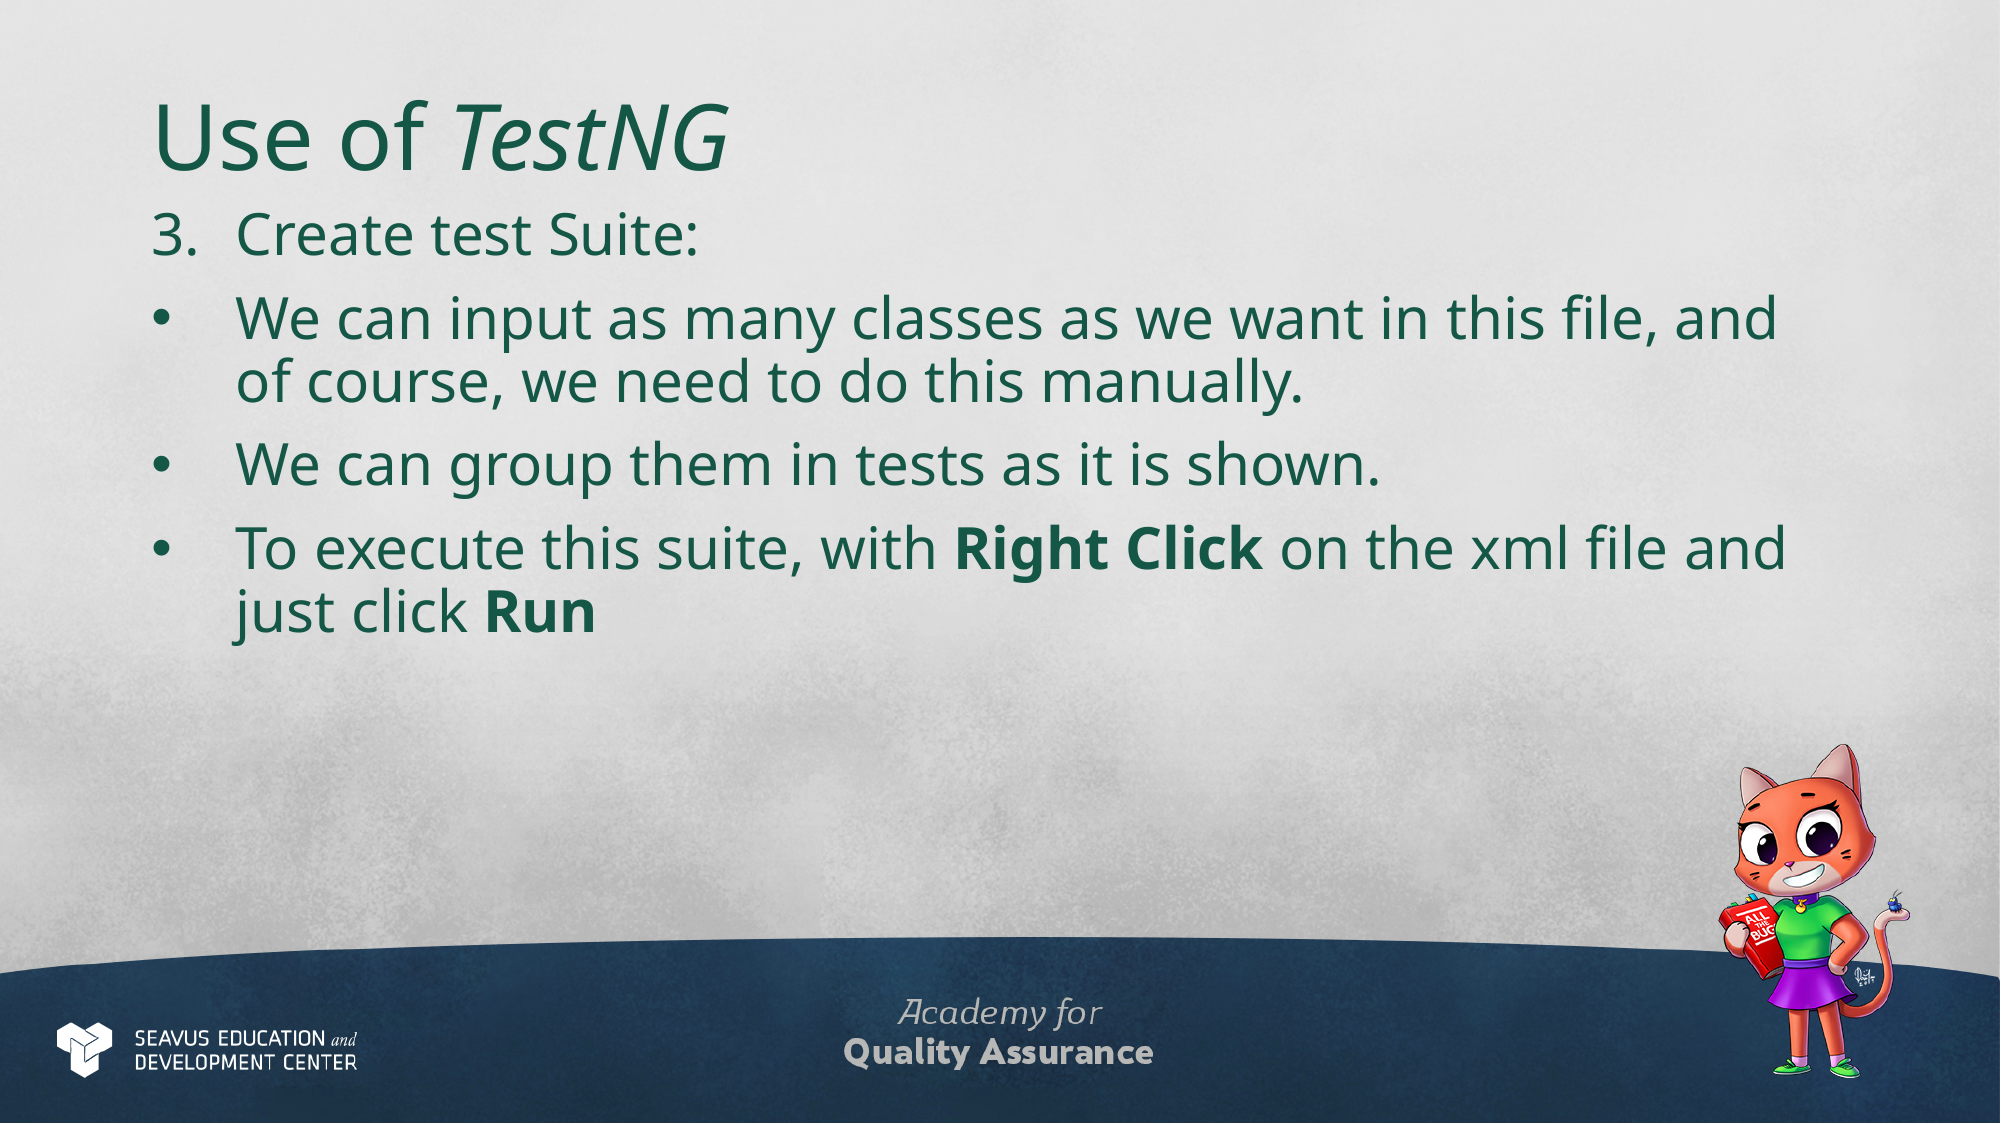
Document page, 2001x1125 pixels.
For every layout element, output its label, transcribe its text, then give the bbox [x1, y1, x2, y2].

list Create test Suite: We can input as many classes as we want in this file, and of course, we need to do this manually. We can group them in tests as it is shown. To execute this suite, with Right Click on the xml file and just click Run [136, 197, 1862, 947]
picture [0, 0, 2001, 1125]
title Use of TestNG [136, 54, 1862, 197]
